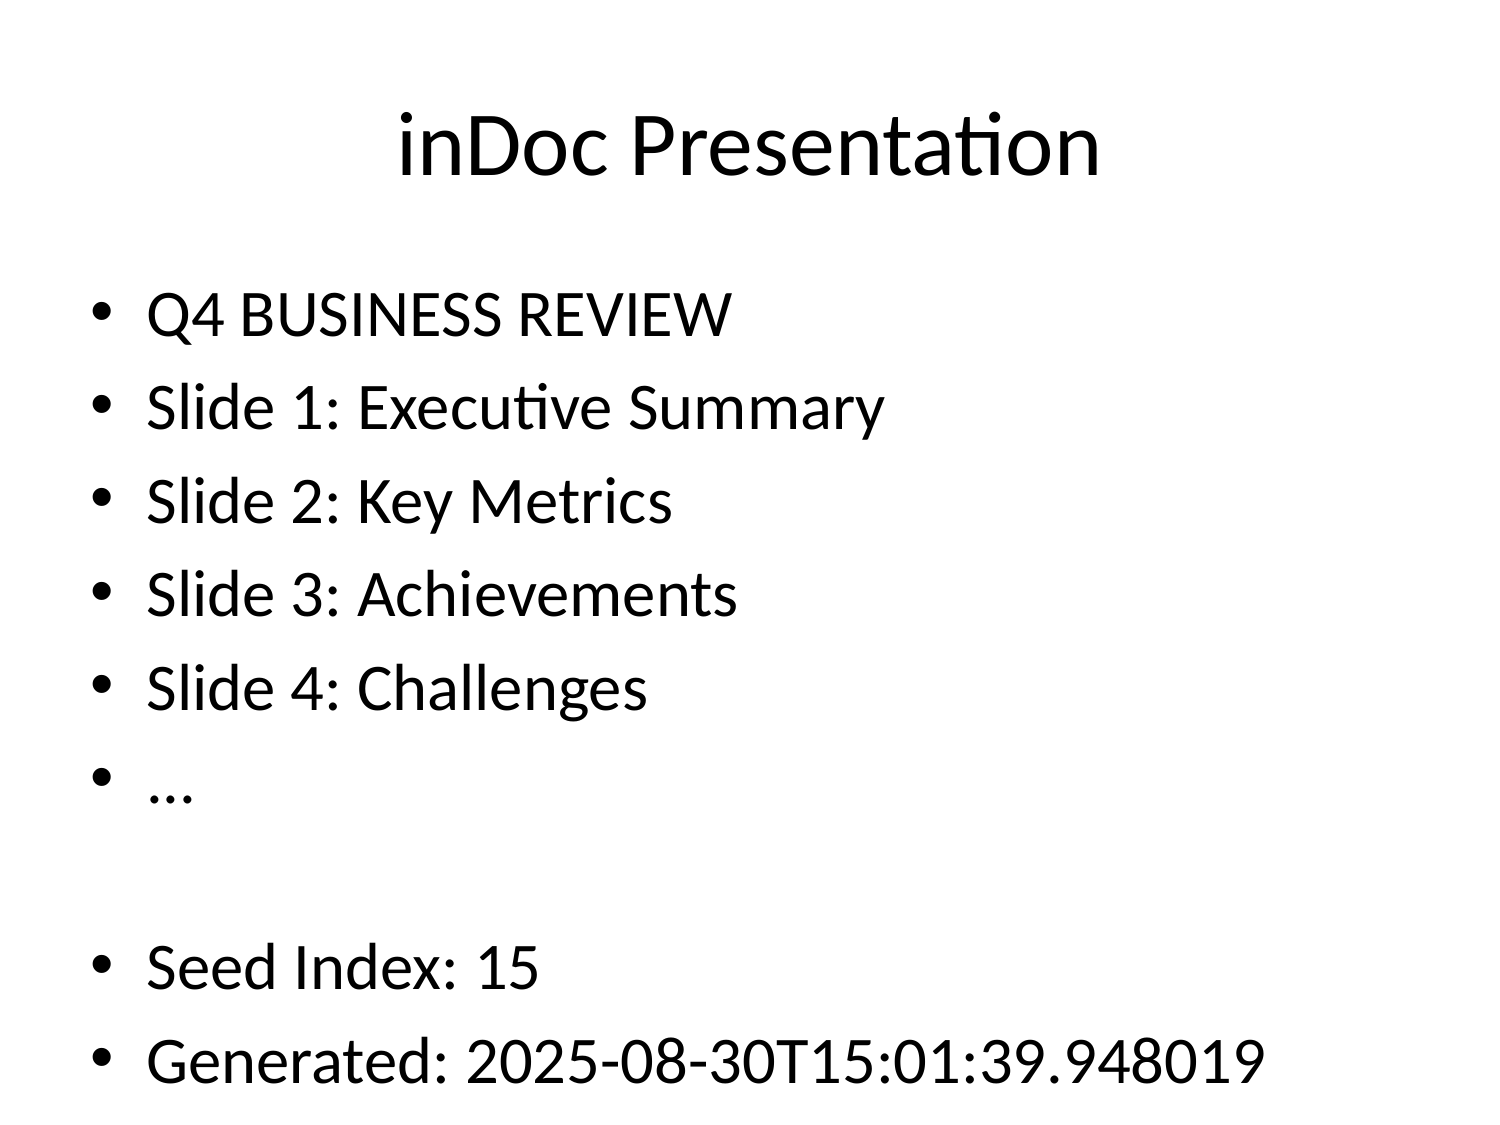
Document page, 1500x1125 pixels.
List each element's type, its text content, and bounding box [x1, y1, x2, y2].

title inDoc Presentation [75, 45, 1425, 233]
list Q4 BUSINESS REVIEW Slide 1: Executive Summary Slide 2: Key Metrics Slide 3: Achievements Slide 4: Challenges ... Seed Index: 15 Generated: 2025-08-30T15:01:39.948019 [75, 262, 1425, 1005]
